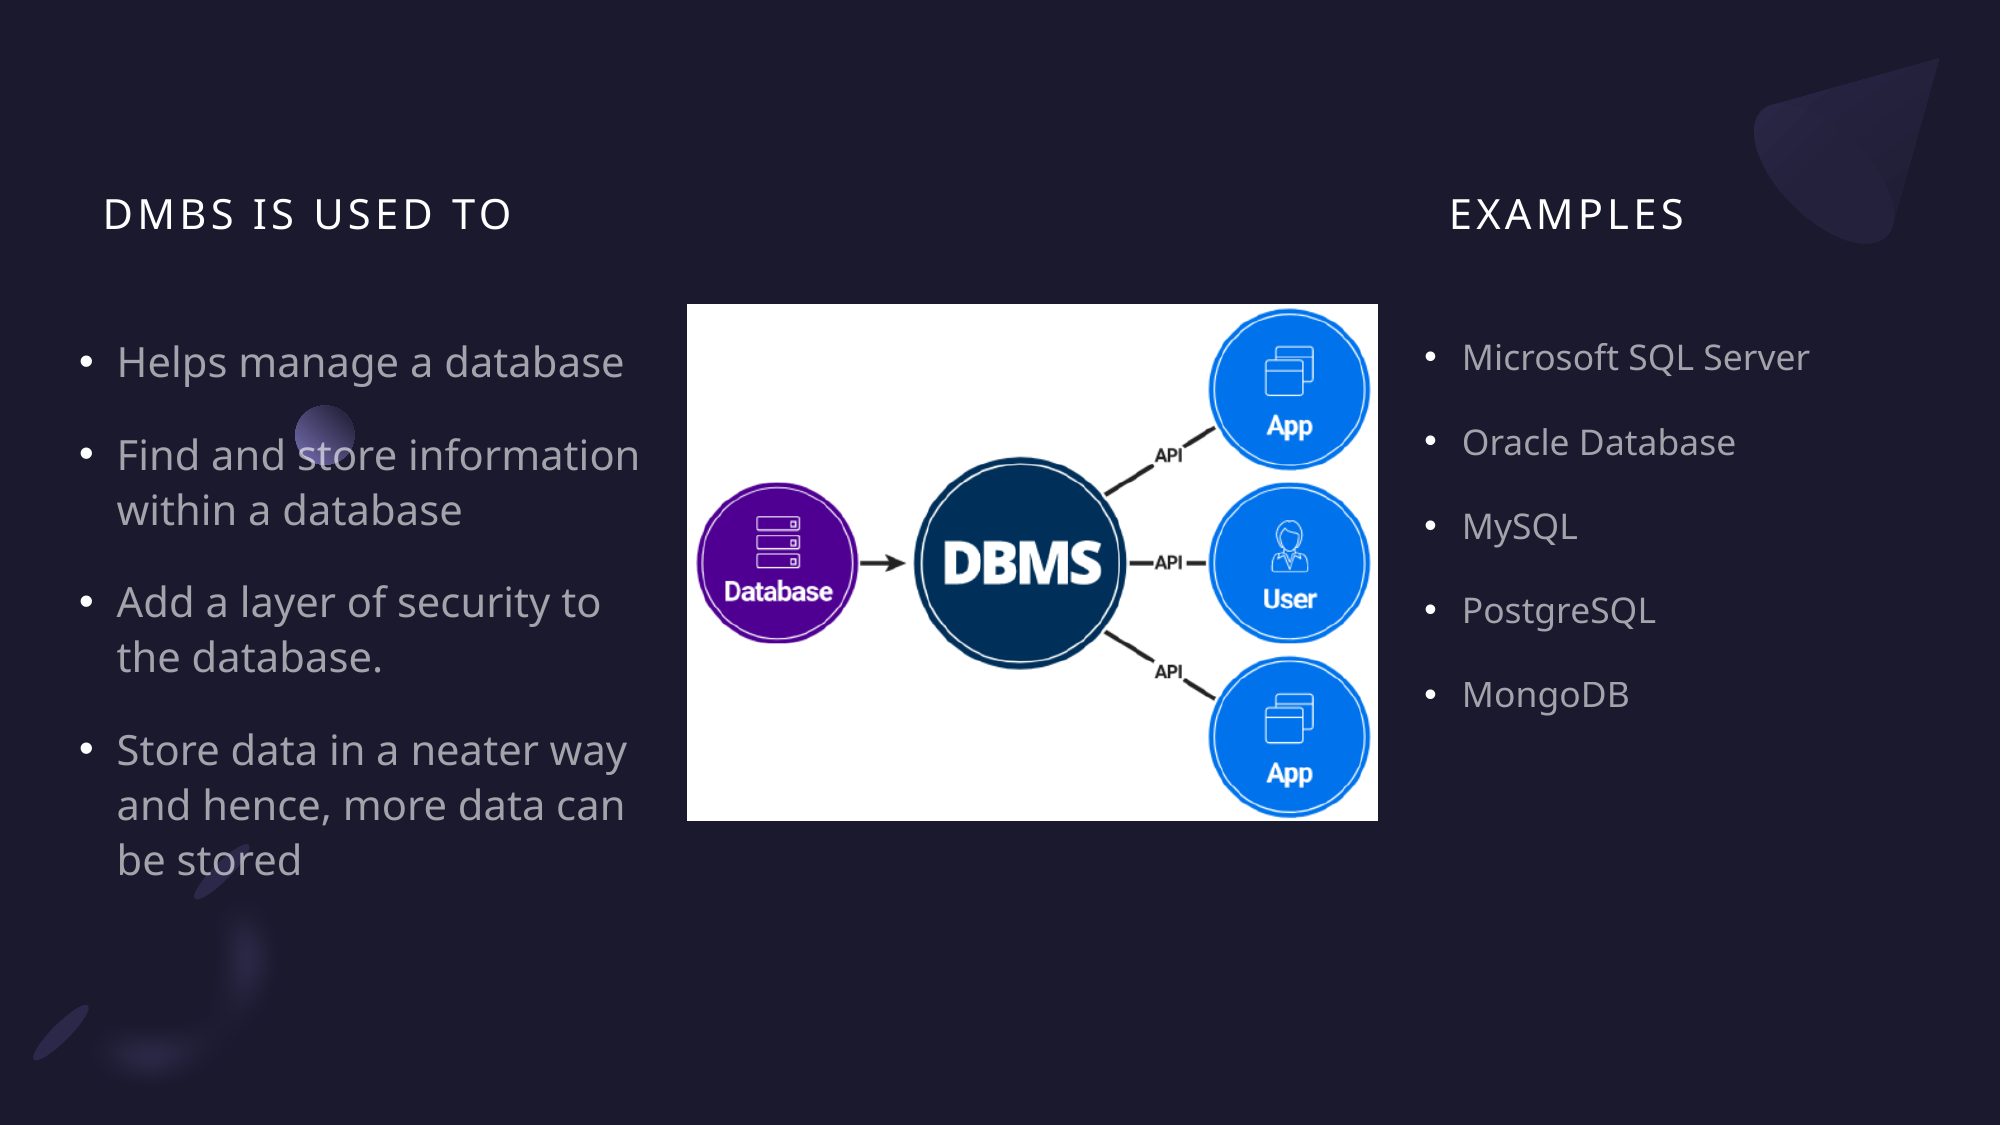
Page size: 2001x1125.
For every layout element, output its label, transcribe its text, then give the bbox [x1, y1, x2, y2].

list DMBS is used to [102, 149, 688, 238]
picture [687, 304, 1378, 821]
list Microsoft SQL Server Oracle Database MySQL PostgreSQL MongoDB [1424, 330, 2000, 908]
list Examples [1448, 149, 2000, 238]
list Helps manage a database Find and store information within a database Add a layer of security to the database. Store data in a neater way and hence, more data can be stored [79, 330, 664, 908]
